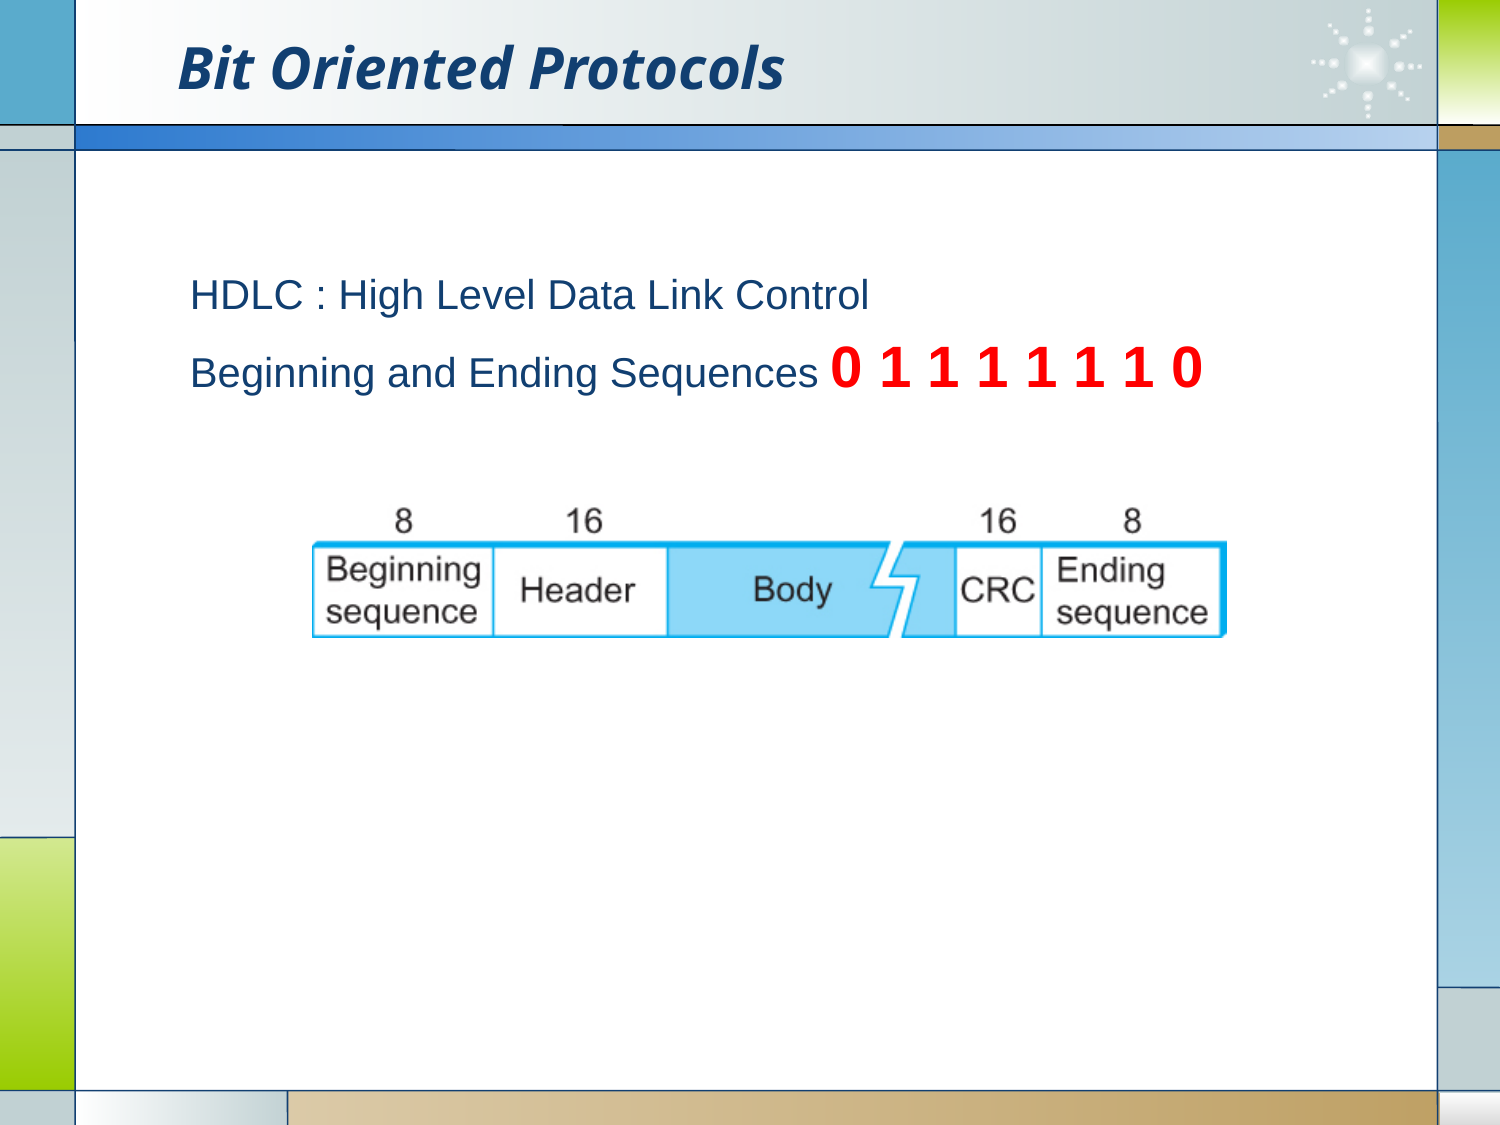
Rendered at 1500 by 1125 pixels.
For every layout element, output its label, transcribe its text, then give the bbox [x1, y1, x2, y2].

picture [312, 503, 1228, 638]
title Bit Oriented Protocols [162, 19, 1263, 113]
list HDLC : High Level Data Link Control Beginning and Ending Sequences 0 1 1 1 1 1 1 0 [99, 201, 1417, 1010]
